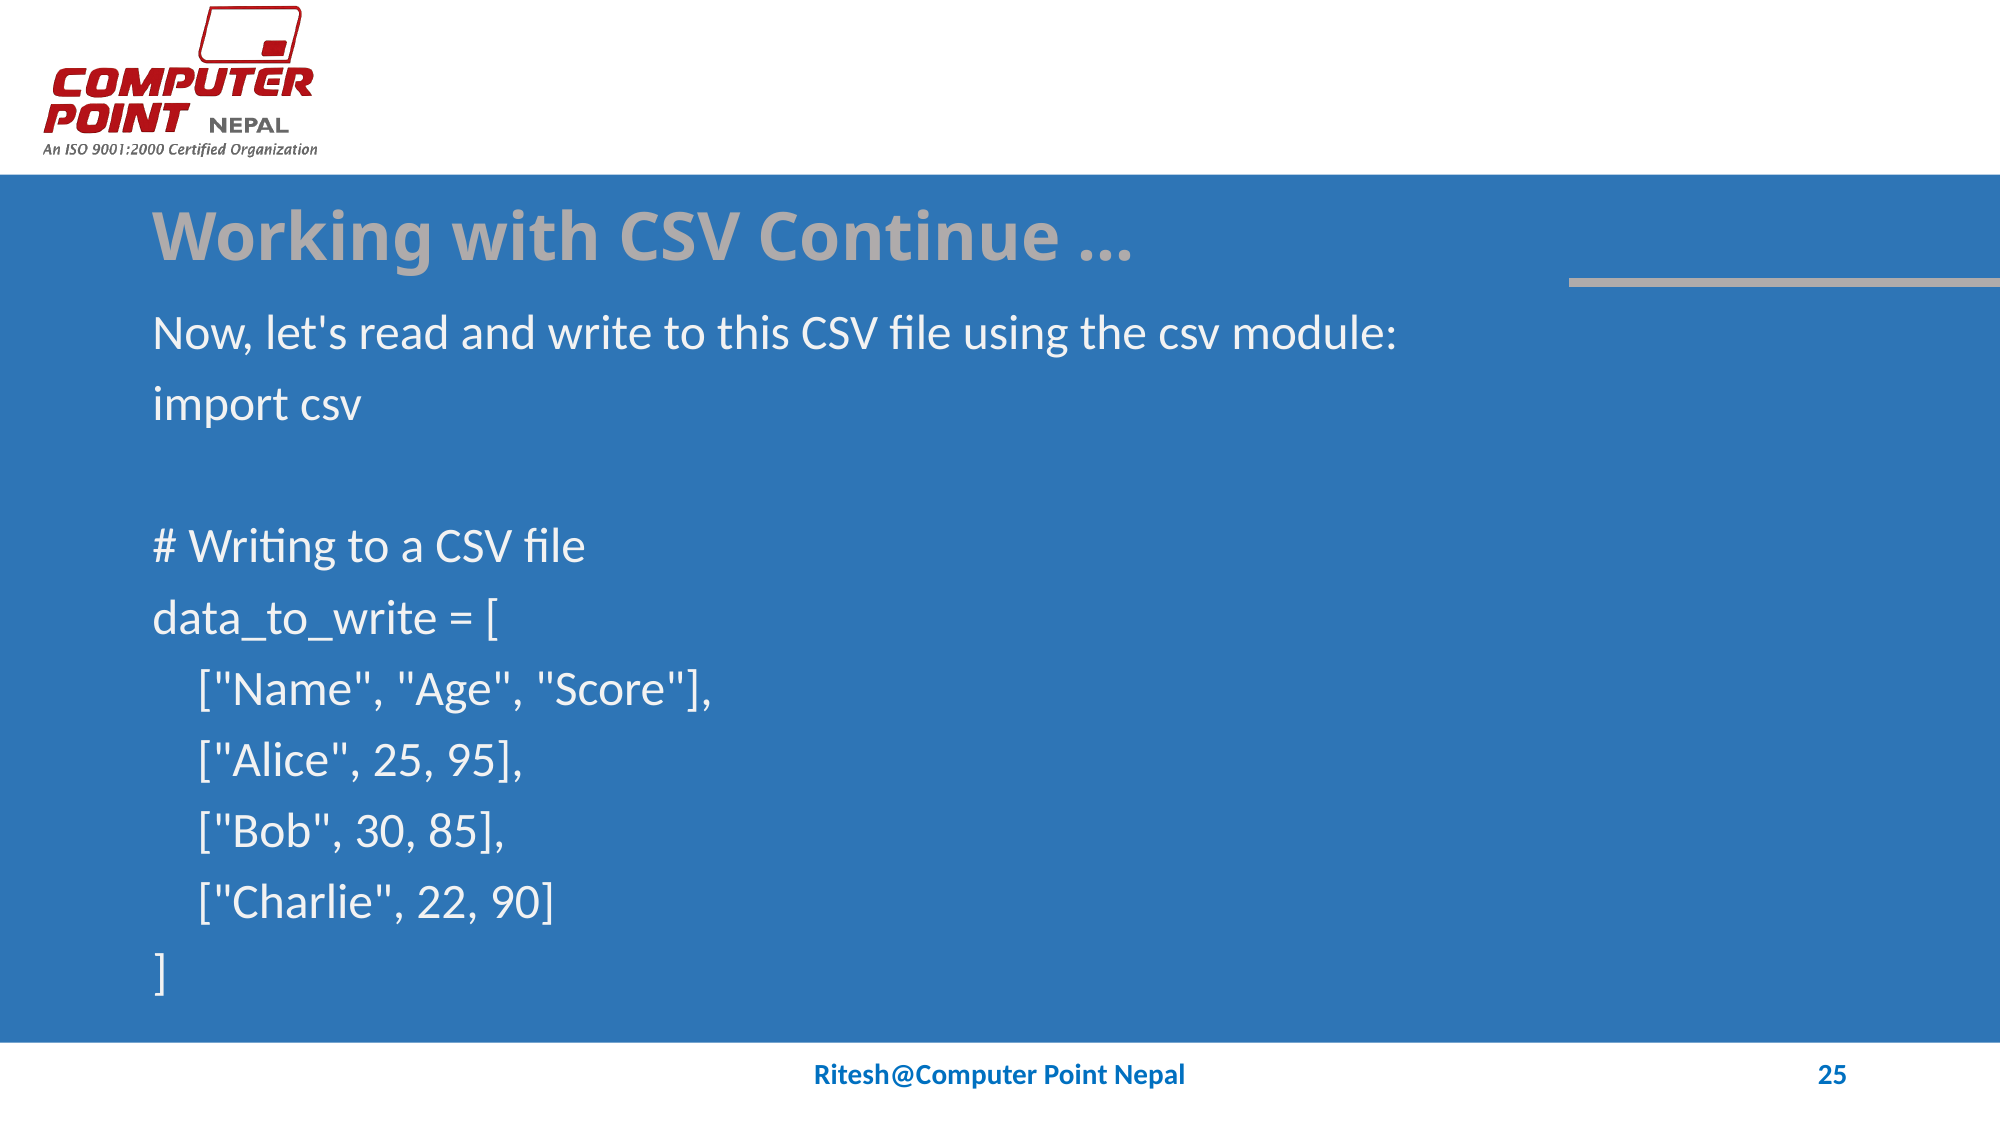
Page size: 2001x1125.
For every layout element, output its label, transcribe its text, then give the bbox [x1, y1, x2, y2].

list Now, let's read and write to this CSV file using the csv module: import csv # Writing to a CSV file data_to_write = [ ["Name", "Age", "Score"], ["Alice", 25, 95], ["Bob", 30, 85], ["Charlie", 22, 90] ] [137, 299, 1863, 1014]
footer Ritesh@Computer Point Nepal [662, 1042, 1338, 1103]
picture [33, 0, 332, 166]
title Working with CSV Continue … [137, 195, 1863, 283]
slide_number 25 [1412, 1042, 1863, 1103]
